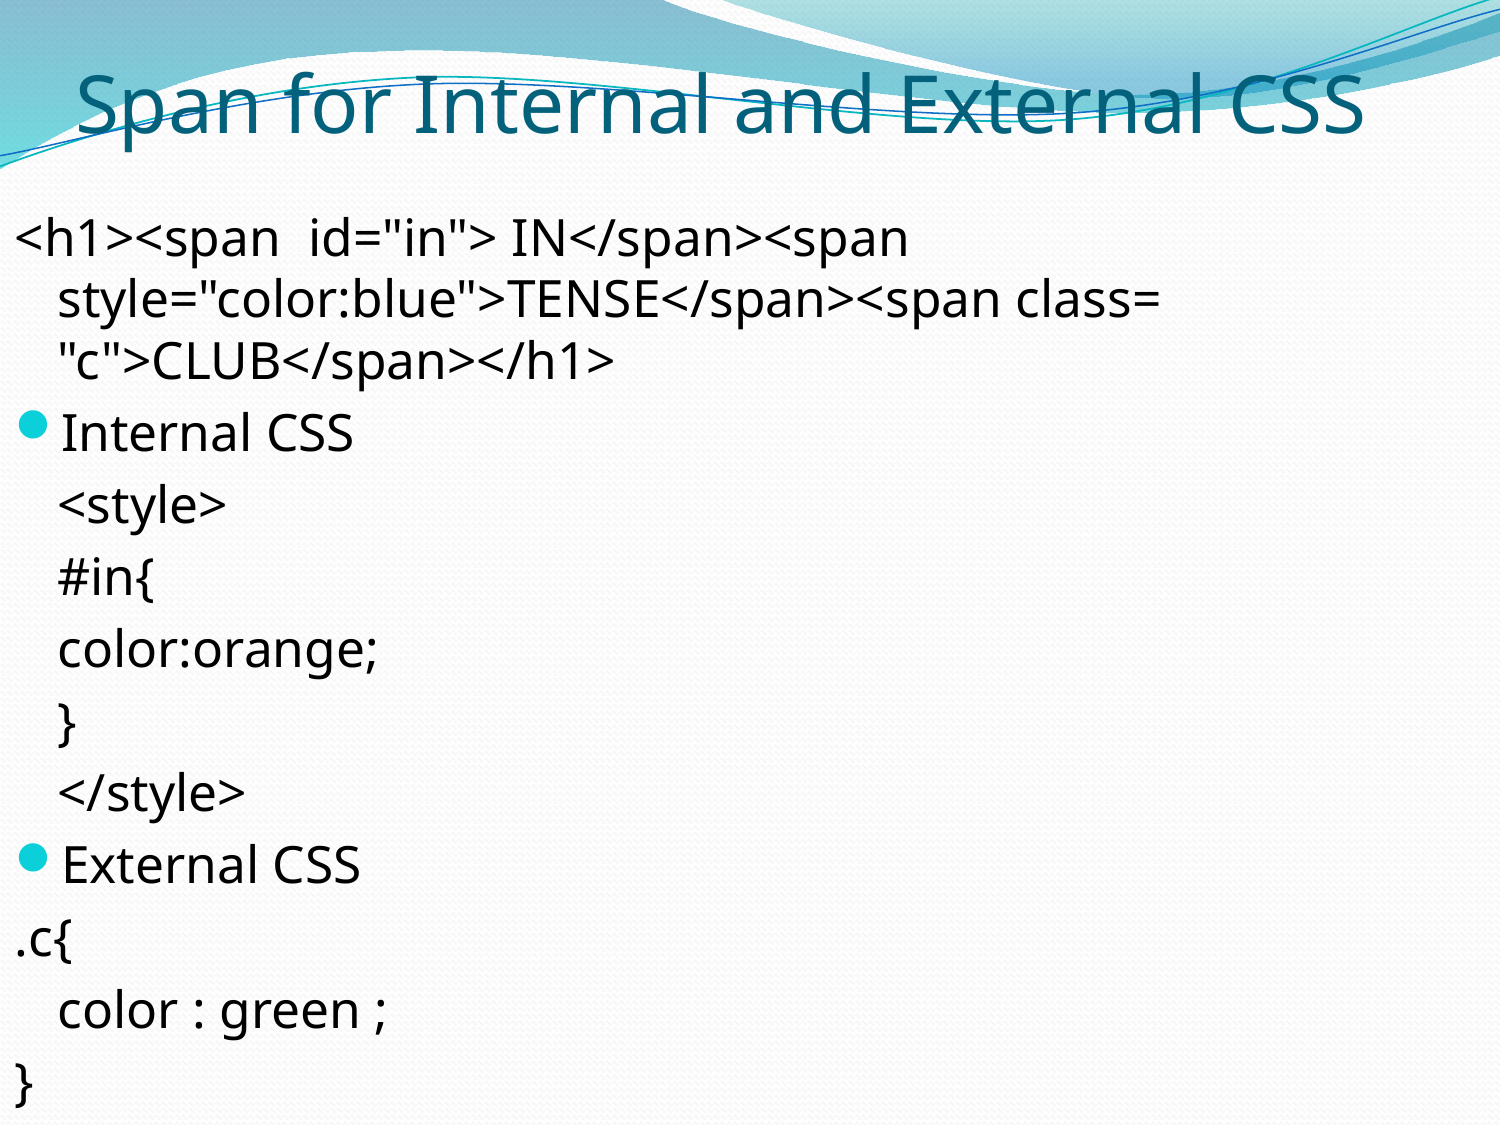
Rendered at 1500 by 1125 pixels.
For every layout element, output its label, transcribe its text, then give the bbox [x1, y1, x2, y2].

title Span for Internal and External CSS [75, 0, 1425, 125]
list <h1><span id="in"> IN</span><span style="color:blue">TENSE</span><span class= "c">CLUB</span></h1> Internal CSS <style> #in{ color:orange; } </style> External CSS .c{ color : green ; } [0, 125, 1500, 1125]
